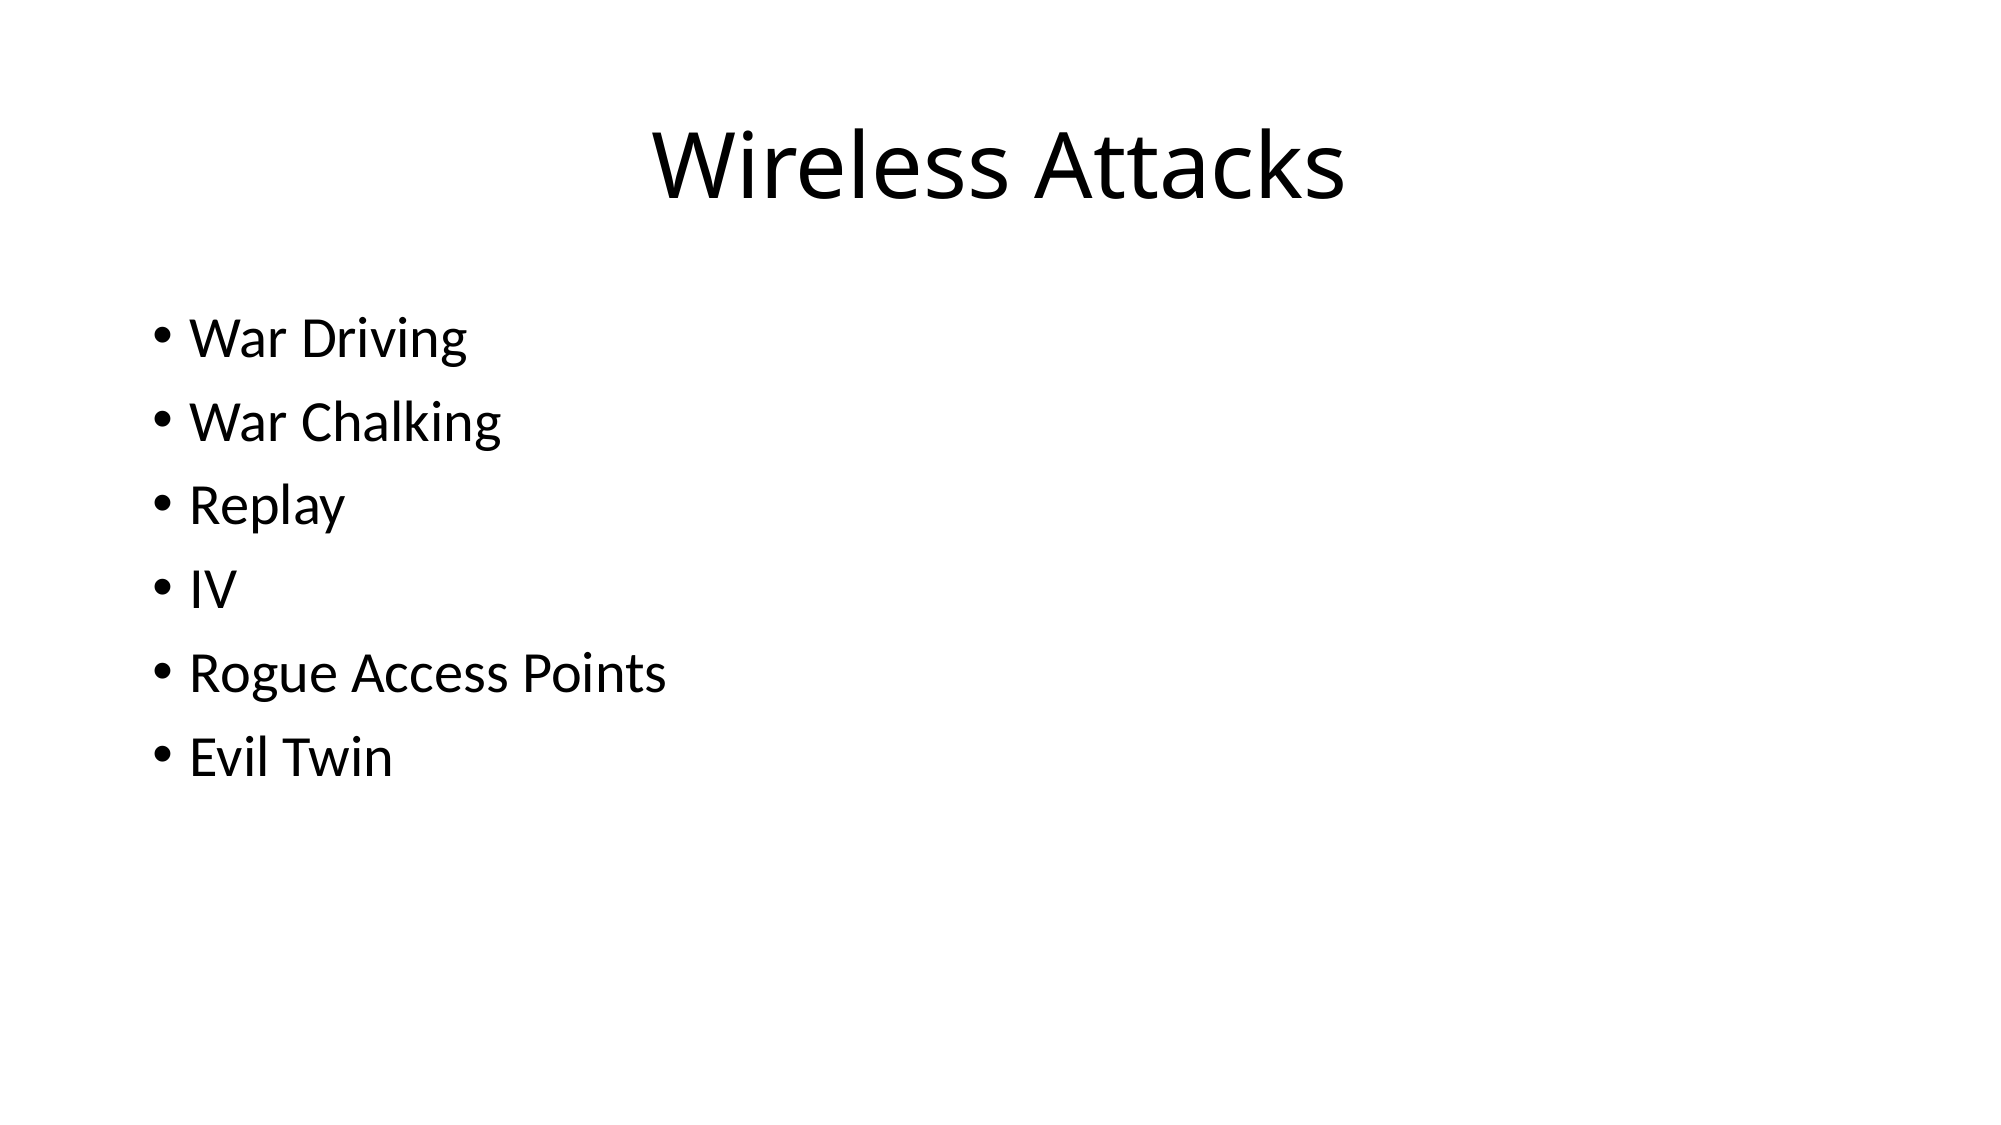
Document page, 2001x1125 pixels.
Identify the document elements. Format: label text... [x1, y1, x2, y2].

title Wireless Attacks [137, 59, 1863, 278]
list War Driving War Chalking Replay IV Rogue Access Points Evil Twin [137, 299, 1863, 1014]
